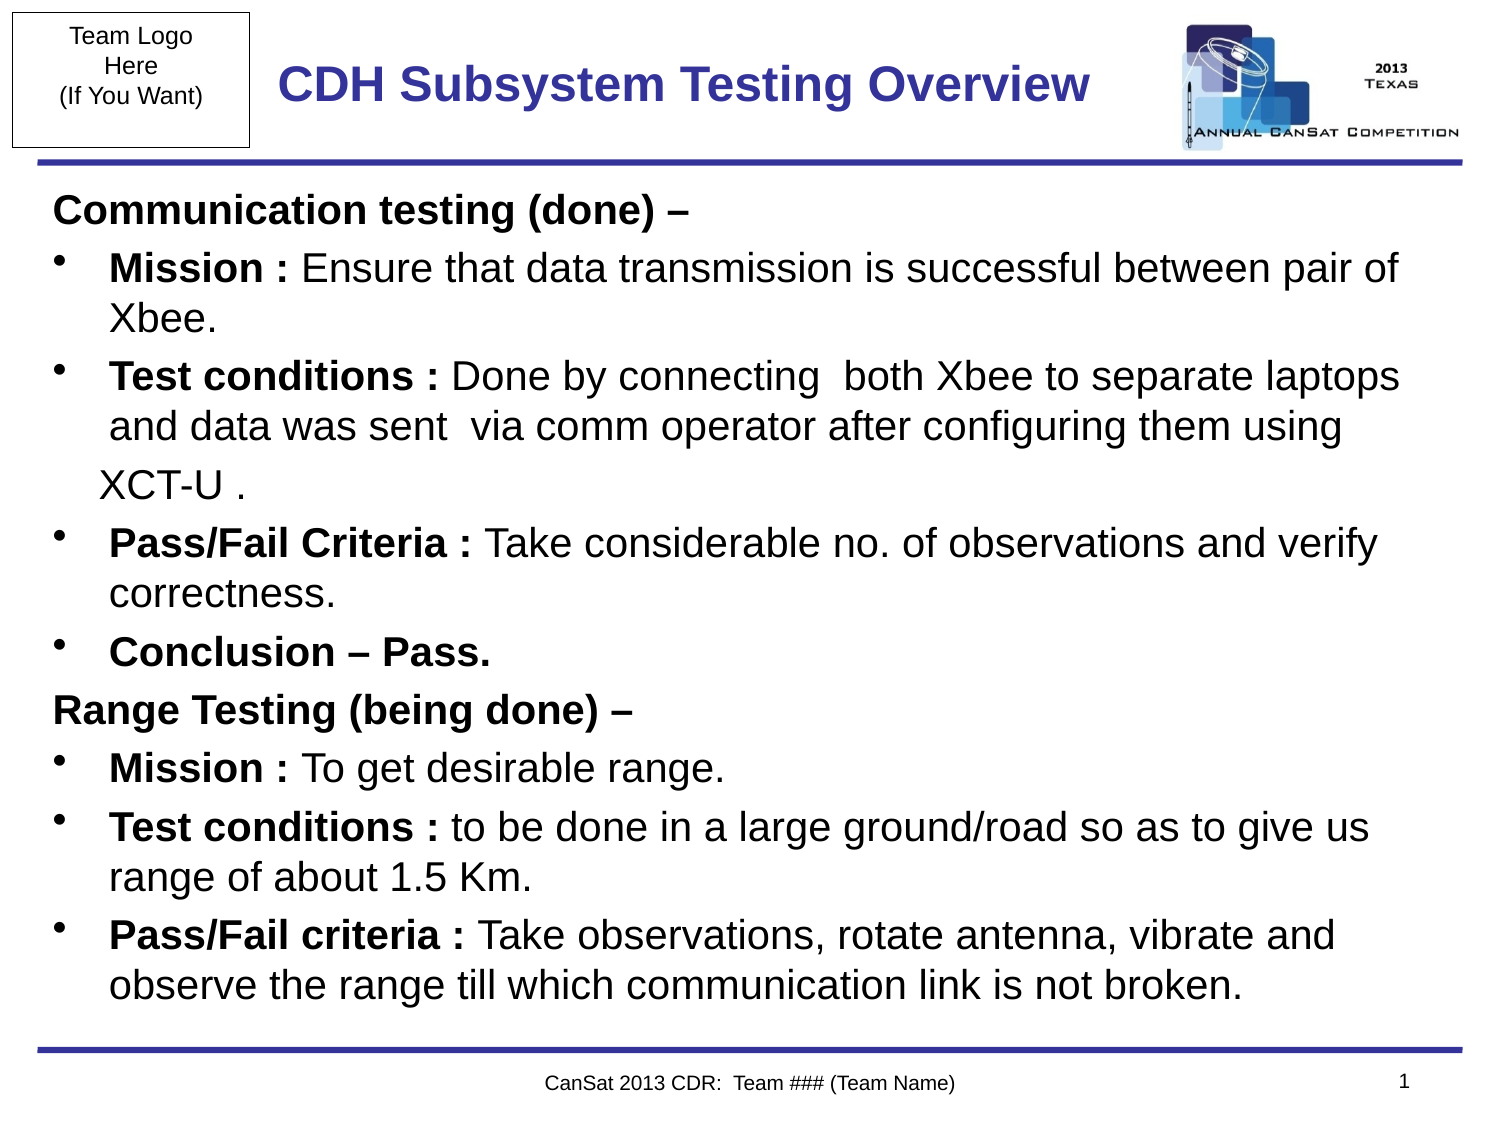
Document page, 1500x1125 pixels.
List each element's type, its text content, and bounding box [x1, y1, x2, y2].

list Communication testing (done) – Mission : Ensure that data transmission is successful between pair of Xbee. Test conditions : Done by connecting both Xbee to separate laptops and data was sent via comm operator after configuring them using XCT-U . Pass/Fail Criteria : Take considerable no. of observations and verify correctness. Conclusion – Pass. Range Testing (being done) – Mission : To get desirable range. Test conditions : to be done in a large ground/road so as to give us range of about 1.5 Km. Pass/Fail criteria : Take observations, rotate antenna, vibrate and observe the range till which communication link is not broken. [37, 174, 1463, 1025]
slide_number 1 [1312, 1059, 1425, 1100]
footer CanSat 2013 CDR: Team ### (Team Name) [450, 1062, 1050, 1103]
picture [1175, 15, 1465, 157]
title CDH Subsystem Testing Overview [262, 12, 1150, 150]
